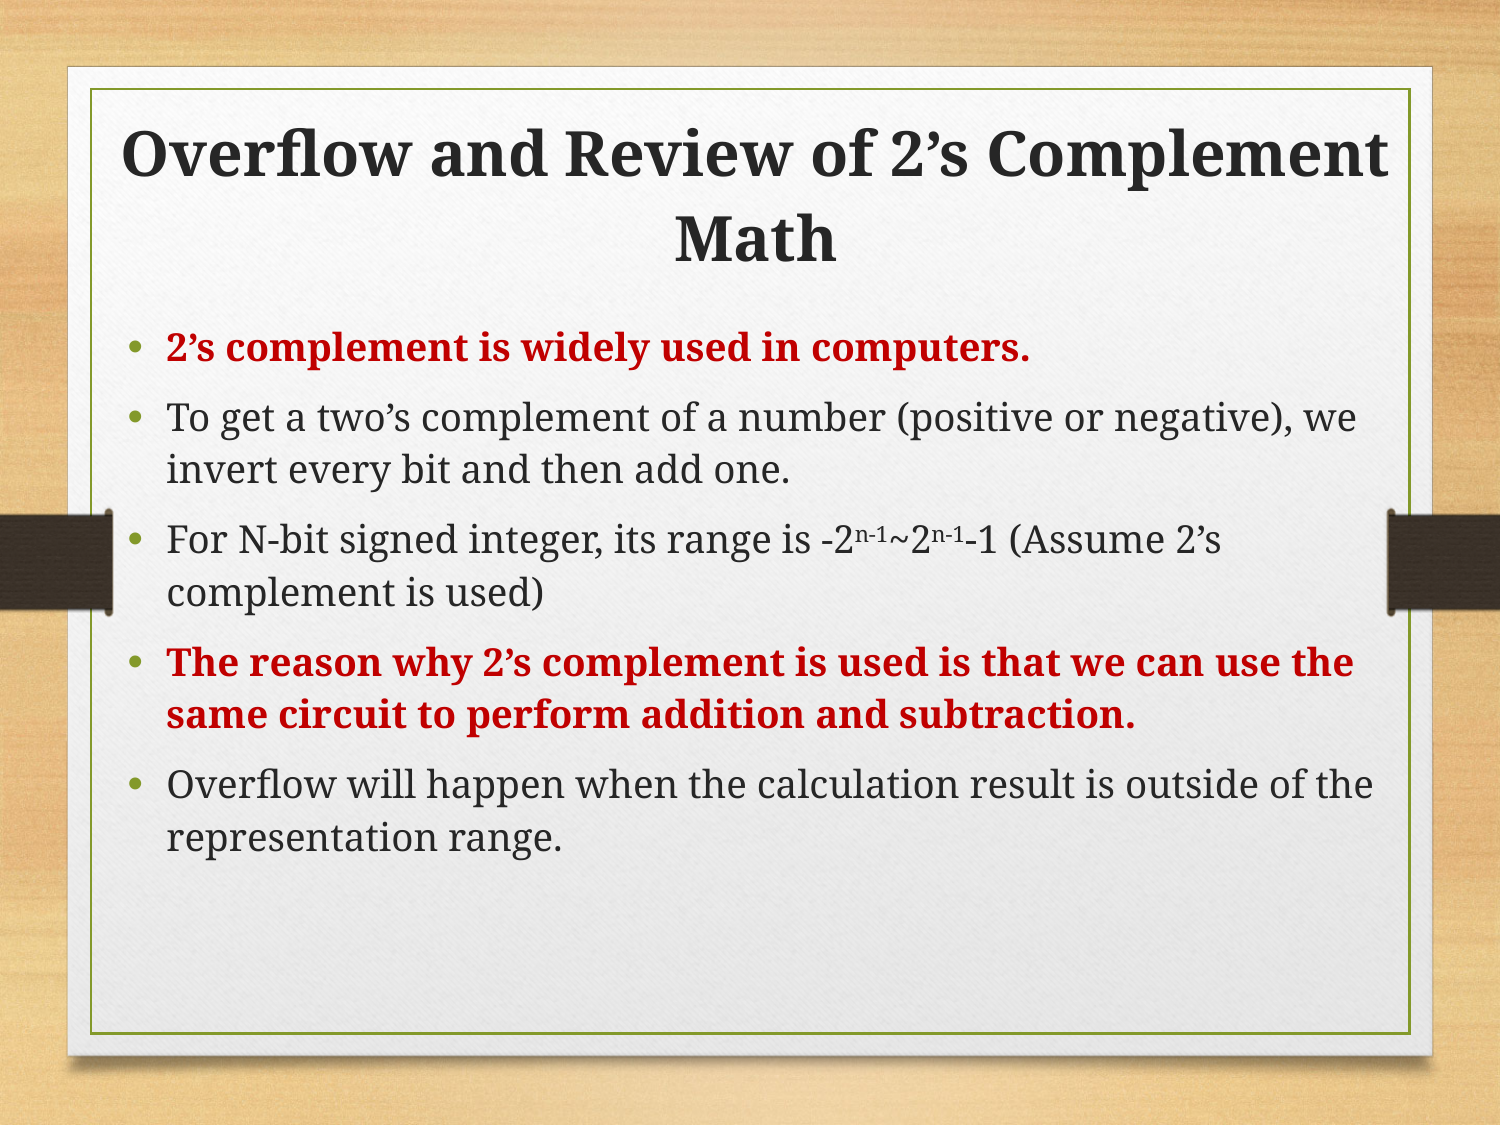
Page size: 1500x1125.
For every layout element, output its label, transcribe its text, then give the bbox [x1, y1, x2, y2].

list 2’s complement is widely used in computers. To get a two’s complement of a number (positive or negative), we invert every bit and then add one. For N-bit signed integer, its range is -2n-1~2n-1-1 (Assume 2’s complement is used) The reason why 2’s complement is used is that we can use the same circuit to perform addition and subtraction. Overflow will happen when the calculation result is outside of the representation range. [112, 312, 1400, 878]
title Overflow and Review of 2’s Complement Math [99, 87, 1413, 302]
picture [0, 0, 1500, 1125]
